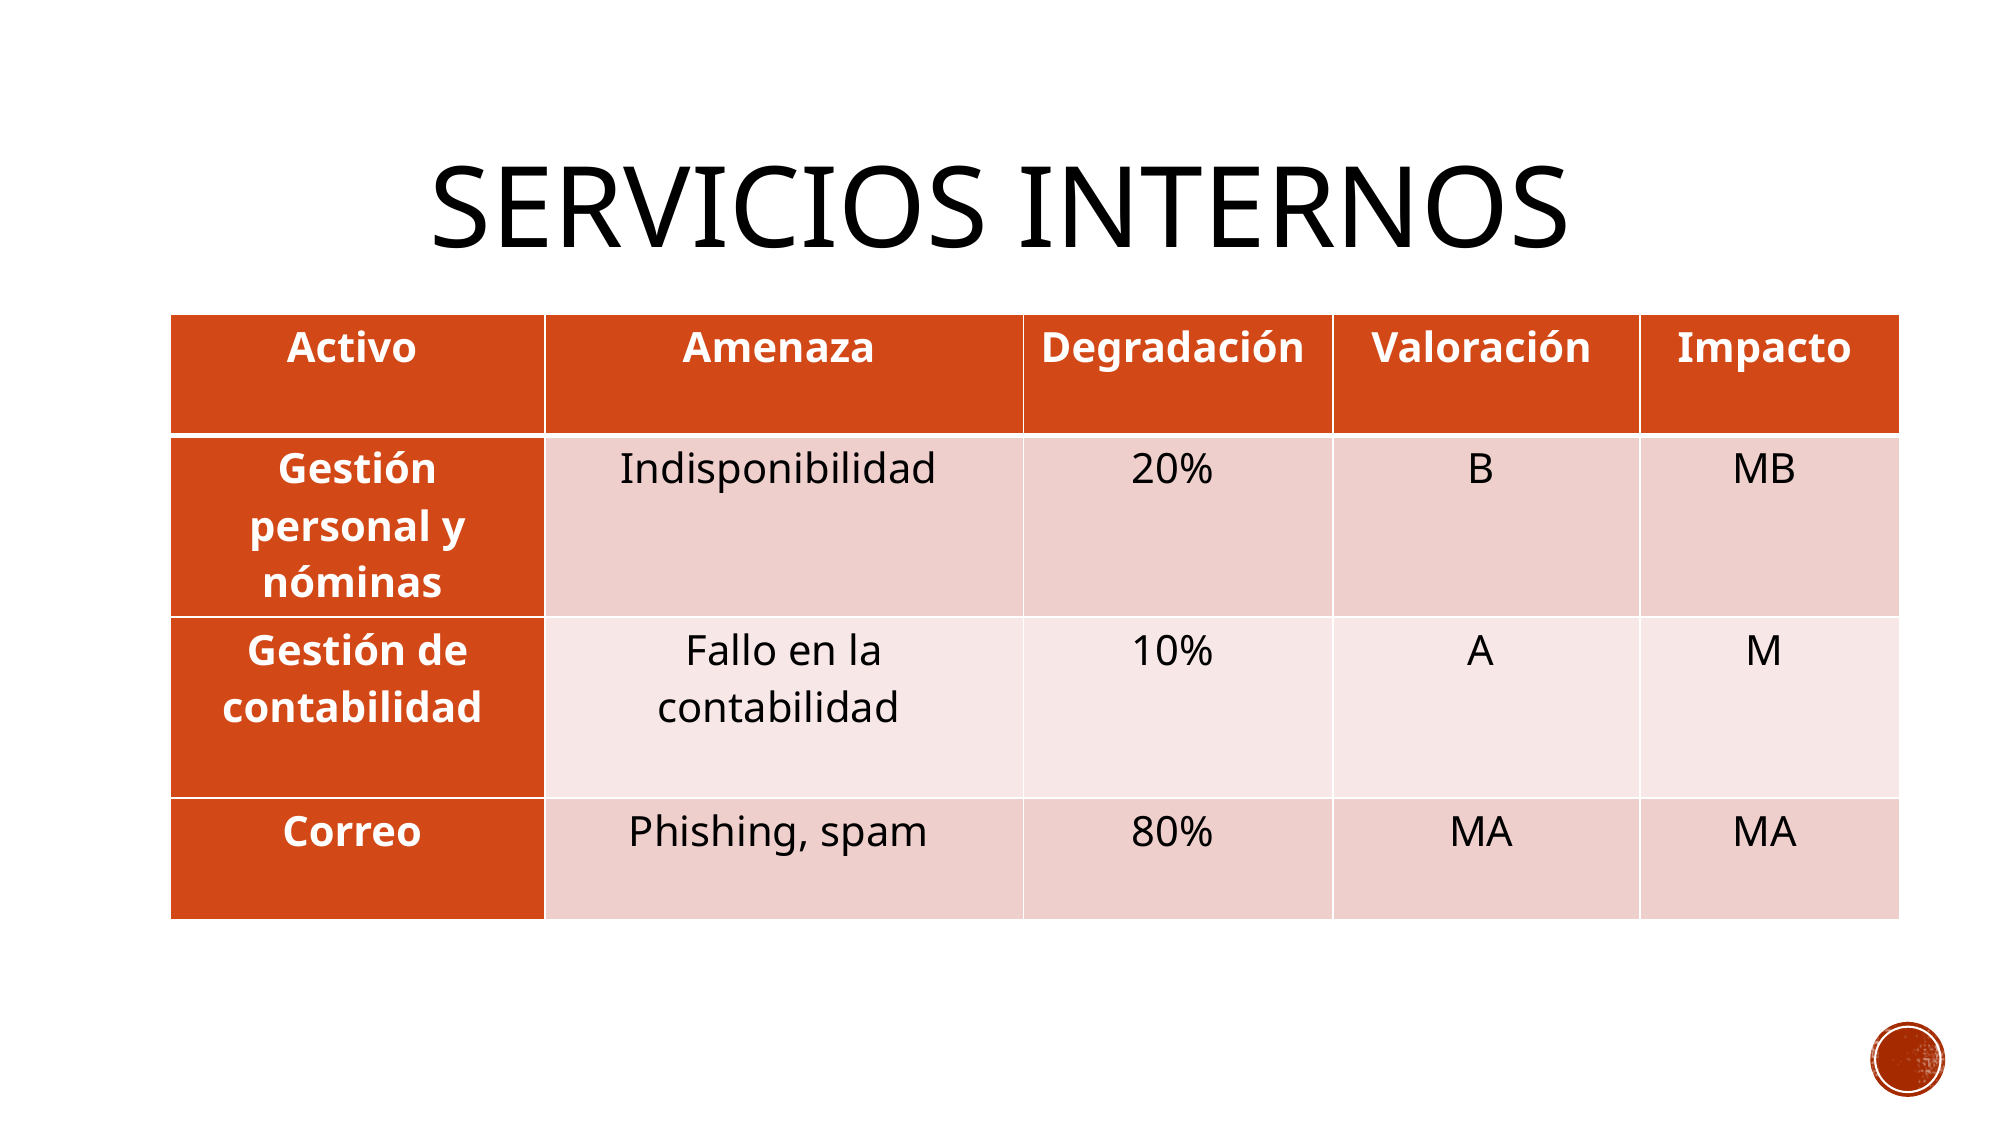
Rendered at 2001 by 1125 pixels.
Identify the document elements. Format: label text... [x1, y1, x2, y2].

table_cell MA [1641, 799, 1899, 919]
table_cell 10% [1024, 618, 1332, 797]
table_cell MB [1641, 438, 1899, 616]
table_cell Phishing, spam [546, 799, 1023, 919]
table_cell Indisponibilidad [546, 438, 1023, 616]
table_cell A [1334, 618, 1639, 797]
table_cell B [1334, 438, 1639, 616]
table_cell Gestión personal y nóminas [171, 438, 544, 616]
table_header Amenaza [546, 315, 1023, 433]
table_cell 80% [1024, 799, 1332, 919]
title Servicios internos [175, 79, 1826, 313]
table_cell MA [1334, 799, 1639, 919]
table_header Activo [171, 315, 544, 433]
table_cell Gestión de contabilidad [171, 618, 544, 797]
table_header Impacto [1641, 315, 1899, 433]
table_header Valoración [1334, 315, 1639, 433]
table_header Degradación [1024, 315, 1332, 433]
table_cell M [1641, 618, 1899, 797]
table_cell Fallo en la contabilidad [546, 618, 1023, 797]
table_cell Correo [171, 799, 544, 919]
table_cell 20% [1024, 438, 1332, 616]
